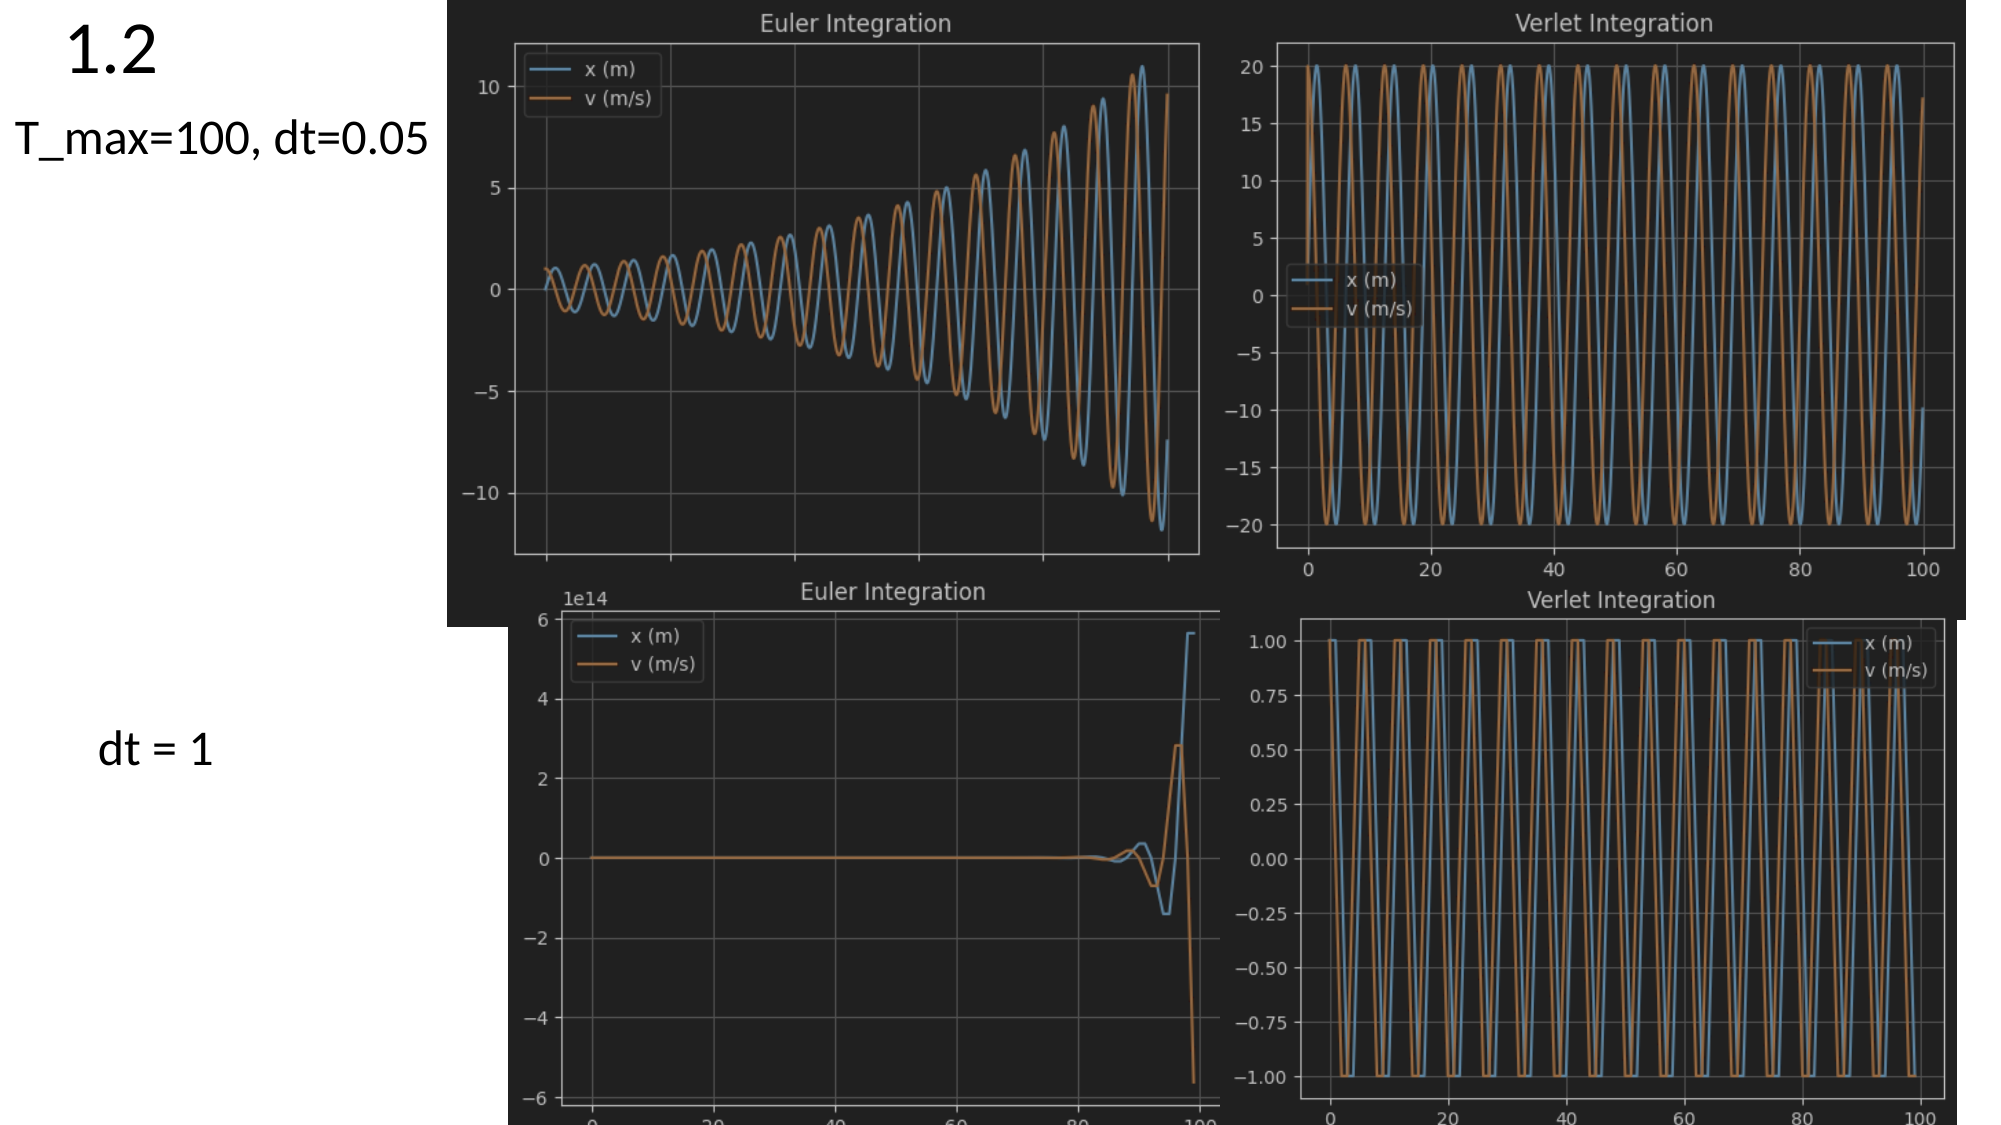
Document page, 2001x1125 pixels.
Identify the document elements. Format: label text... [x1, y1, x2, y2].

picture [447, 0, 1966, 1125]
text_box T_max=100, dt=0.05 [0, 97, 447, 173]
text_box dt = 1 [83, 707, 474, 783]
text_box 1.2 [49, 0, 367, 97]
